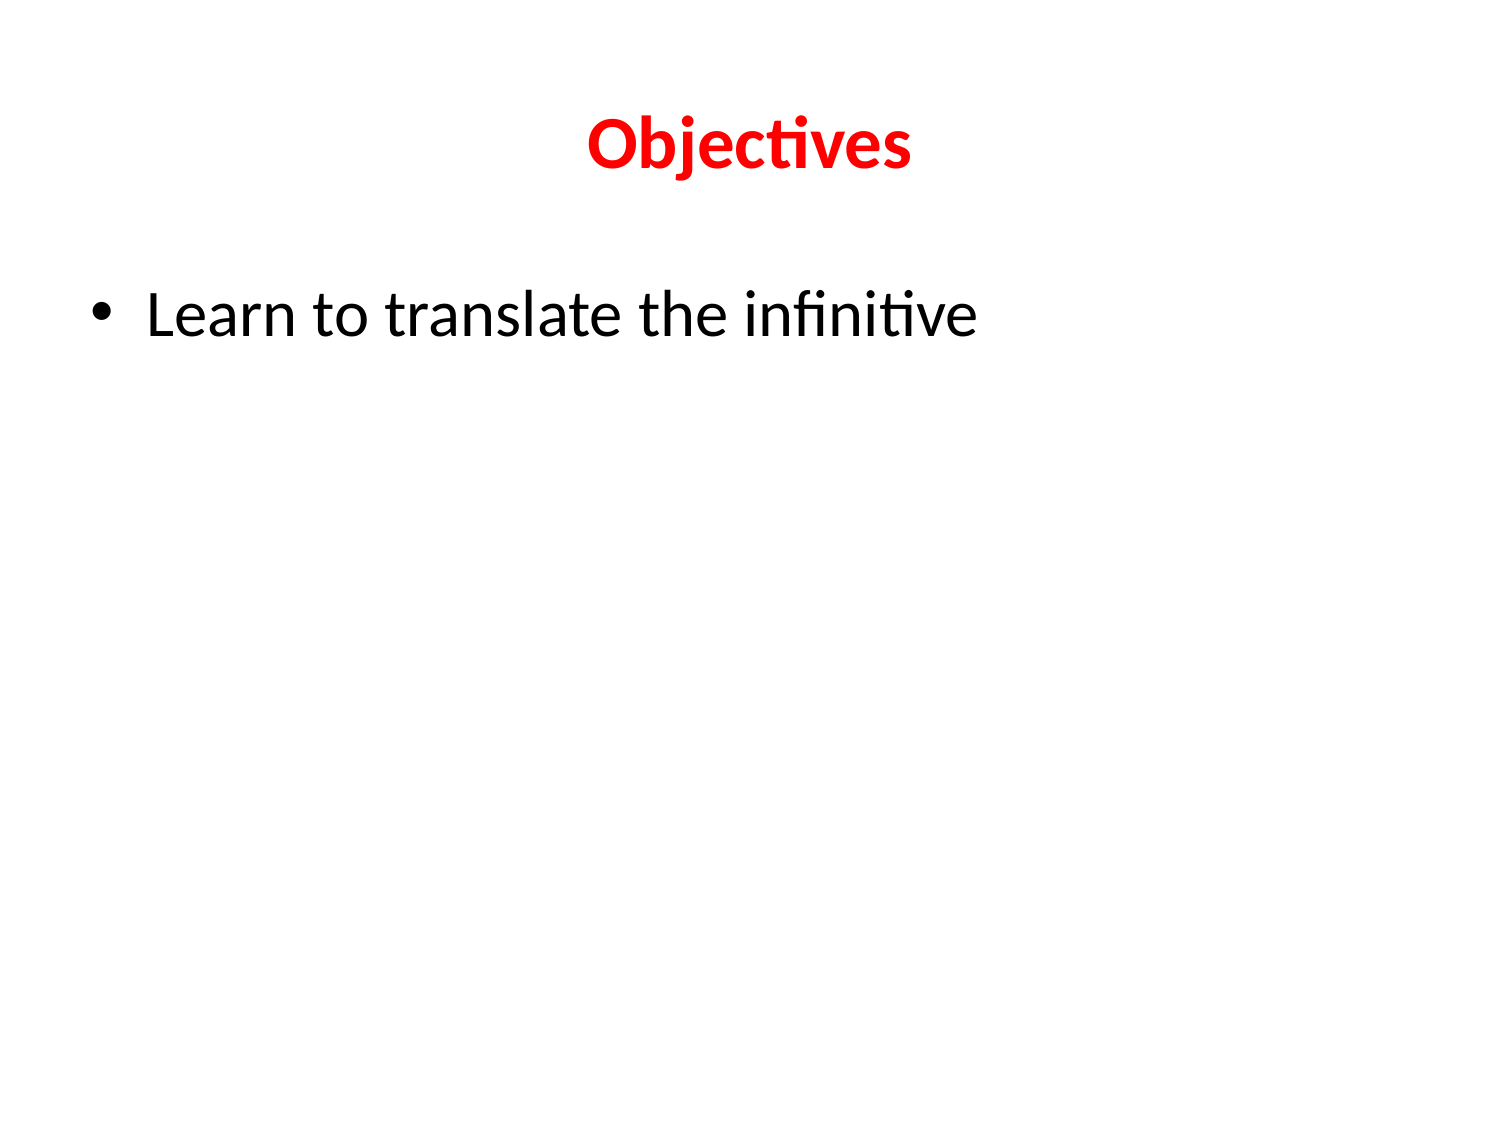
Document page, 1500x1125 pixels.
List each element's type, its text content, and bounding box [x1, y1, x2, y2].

title Objectives [75, 45, 1425, 233]
list Learn to translate the infinitive [75, 262, 1425, 1005]
